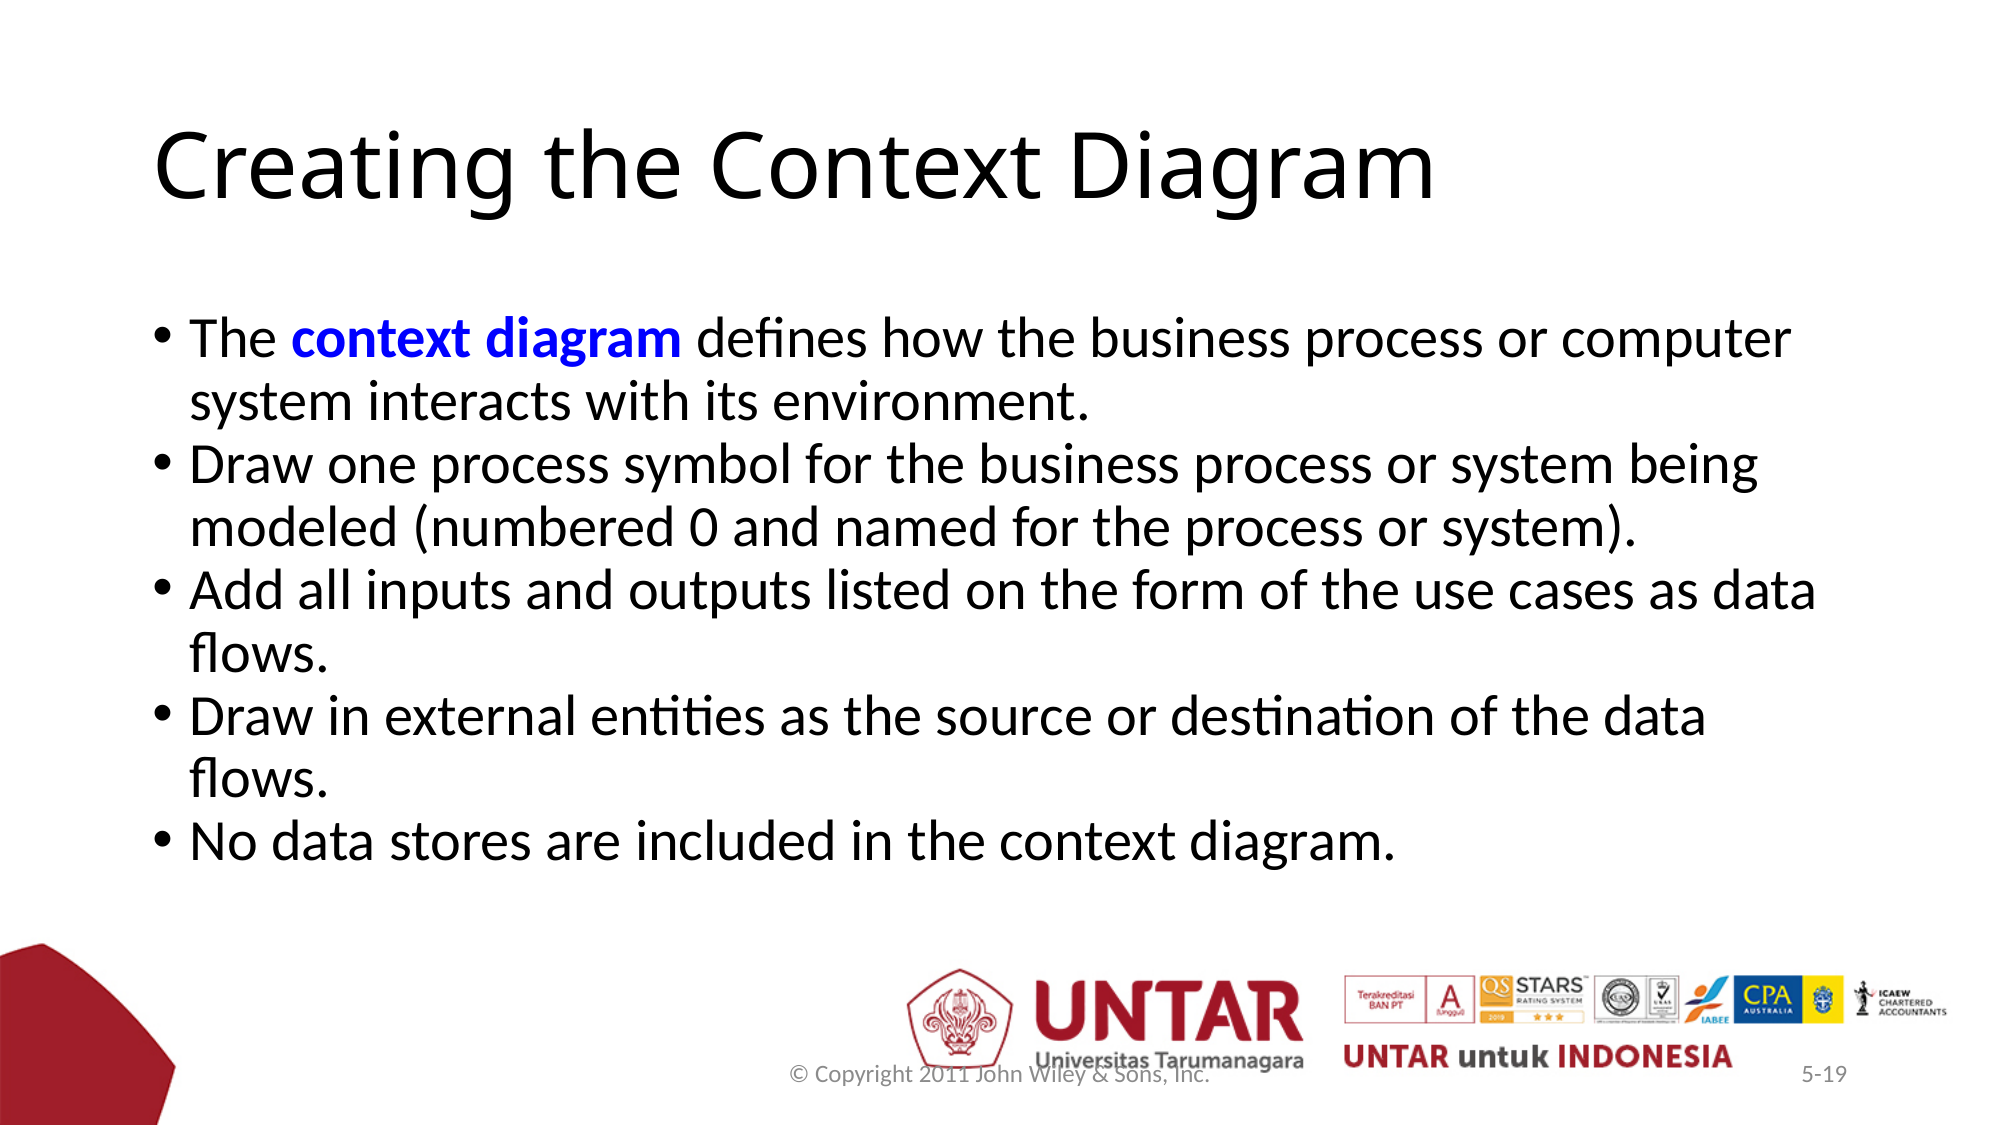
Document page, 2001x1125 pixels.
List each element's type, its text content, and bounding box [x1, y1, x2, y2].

slide_number 5-19 [1412, 1042, 1863, 1103]
title Creating the Context Diagram [137, 59, 1863, 278]
footer © Copyright 2011 John Wiley & Sons, Inc. [662, 1042, 1338, 1103]
list The context diagram defines how the business process or computer system interacts with its environment. Draw one process symbol for the business process or system being modeled (numbered 0 and named for the process or system). Add all inputs and outputs listed on the form of the use cases as data flows. Draw in external entities as the source or destination of the data flows. No data stores are included in the context diagram. [137, 299, 1863, 1014]
picture [0, 0, 2001, 1125]
